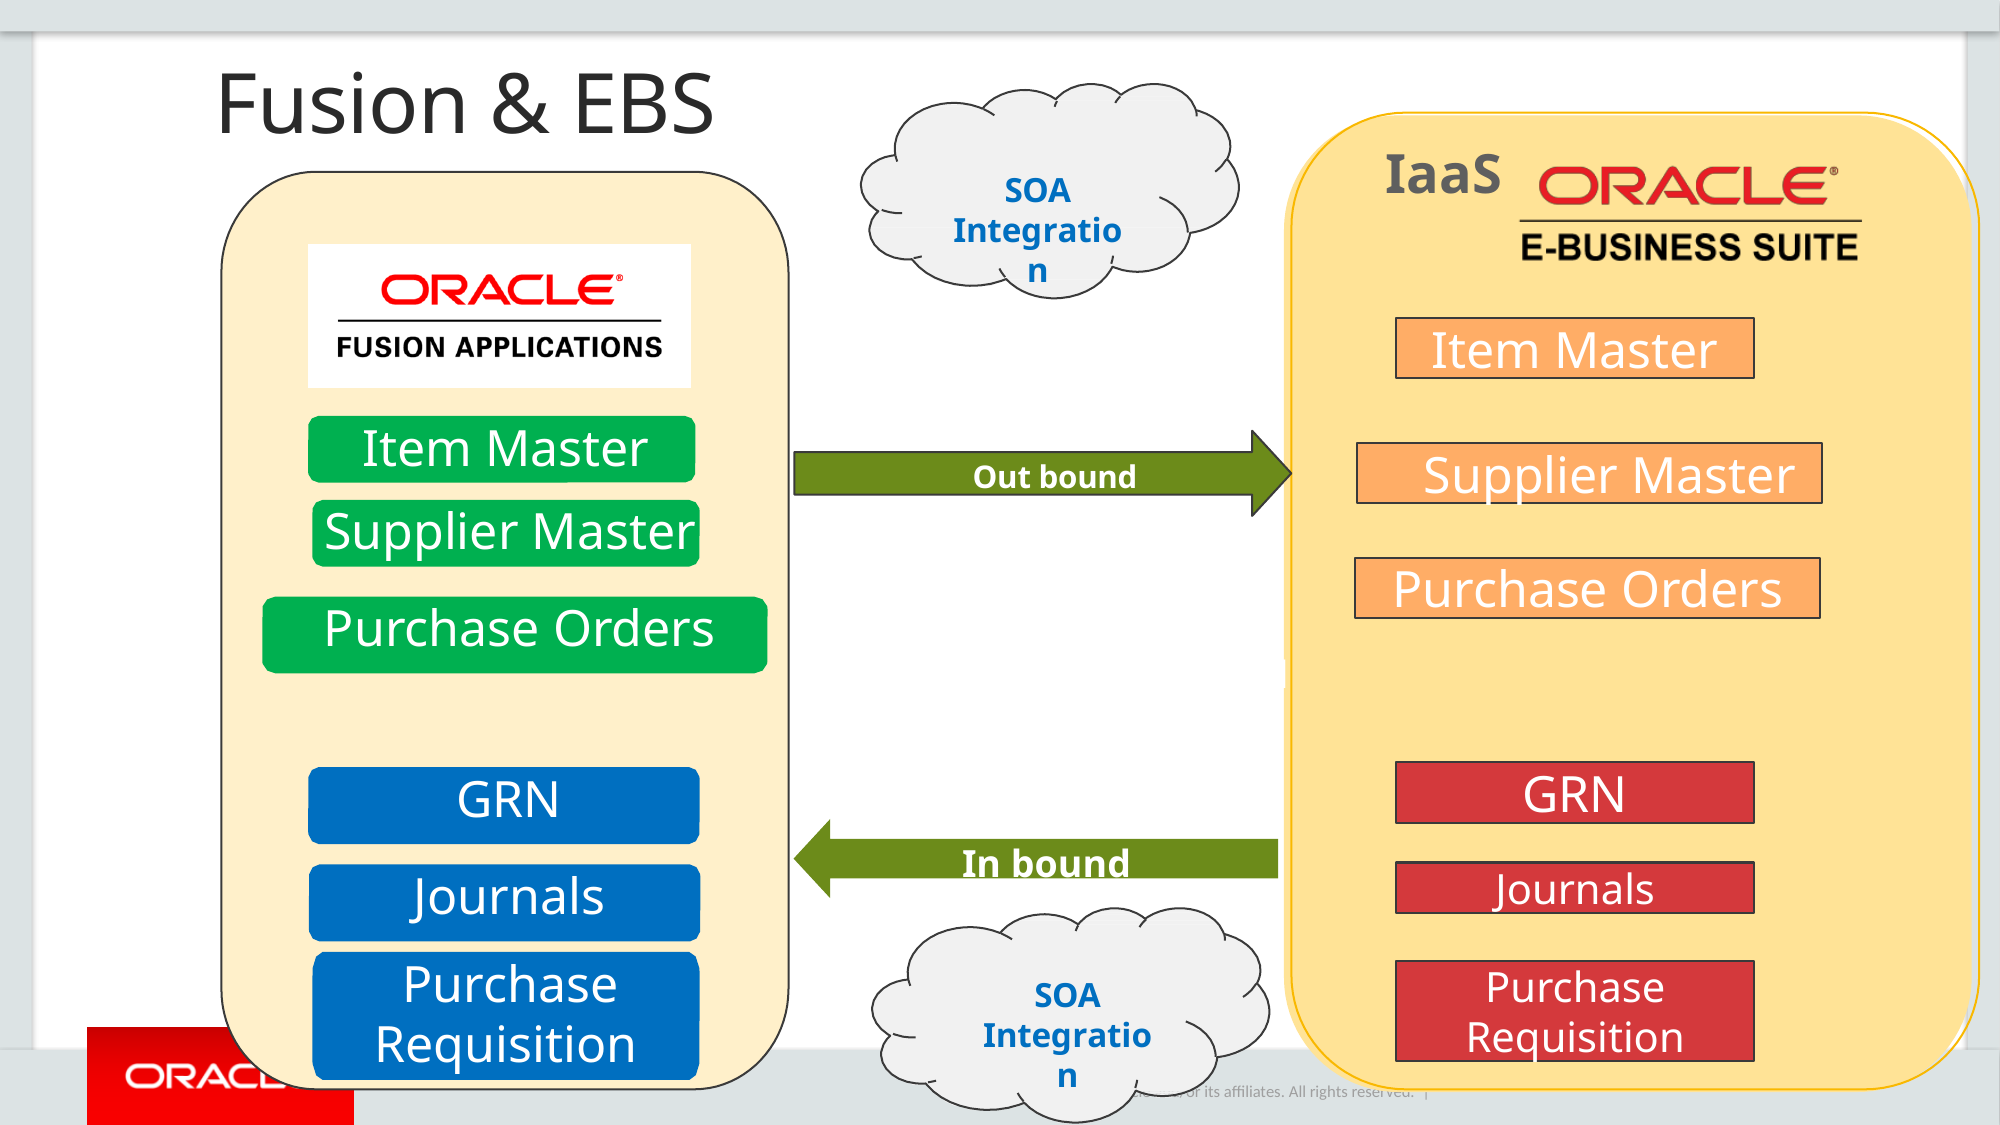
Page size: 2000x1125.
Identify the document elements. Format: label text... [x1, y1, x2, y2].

text_box Item Master [308, 415, 696, 483]
text_box [1018, 289, 1091, 299]
picture [307, 244, 691, 388]
text_box SOA Integration [947, 168, 1126, 289]
text_box Fusion & EBS [212, 52, 844, 151]
picture [87, 1027, 354, 1125]
text_box [1512, 144, 1870, 278]
text_box Purchase Orders [262, 596, 768, 674]
text_box [1283, 123, 1356, 471]
text_box Supplier Master [1356, 443, 1822, 504]
text_box Supplier Master [312, 499, 700, 567]
text_box [1185, 1021, 1216, 1057]
text_box Out bound [847, 457, 1260, 496]
text_box SOA Integration [977, 974, 1156, 1095]
text_box In bound [907, 840, 1184, 886]
text_box [1283, 475, 1291, 650]
text_box [872, 908, 1270, 1123]
text_box Purchase Requisition [1396, 960, 1755, 1061]
text_box [1283, 741, 1891, 1093]
text_box Payroll [1169, 650, 1295, 741]
text_box Journals [1396, 862, 1755, 913]
text_box Purchase Requisition [312, 951, 700, 1080]
text_box [860, 84, 1239, 283]
text_box [794, 430, 1292, 516]
text_box GRN [308, 767, 700, 845]
text_box Purchase Orders [1355, 557, 1821, 618]
text_box IaaS [1385, 146, 1568, 297]
text_box Item Master [1395, 318, 1755, 379]
text_box [221, 171, 789, 1090]
text_box Journals [308, 864, 701, 942]
text_box [1291, 112, 1980, 1090]
text_box [793, 818, 1279, 899]
text_box GRN [1395, 762, 1755, 823]
text_box [1159, 197, 1188, 233]
